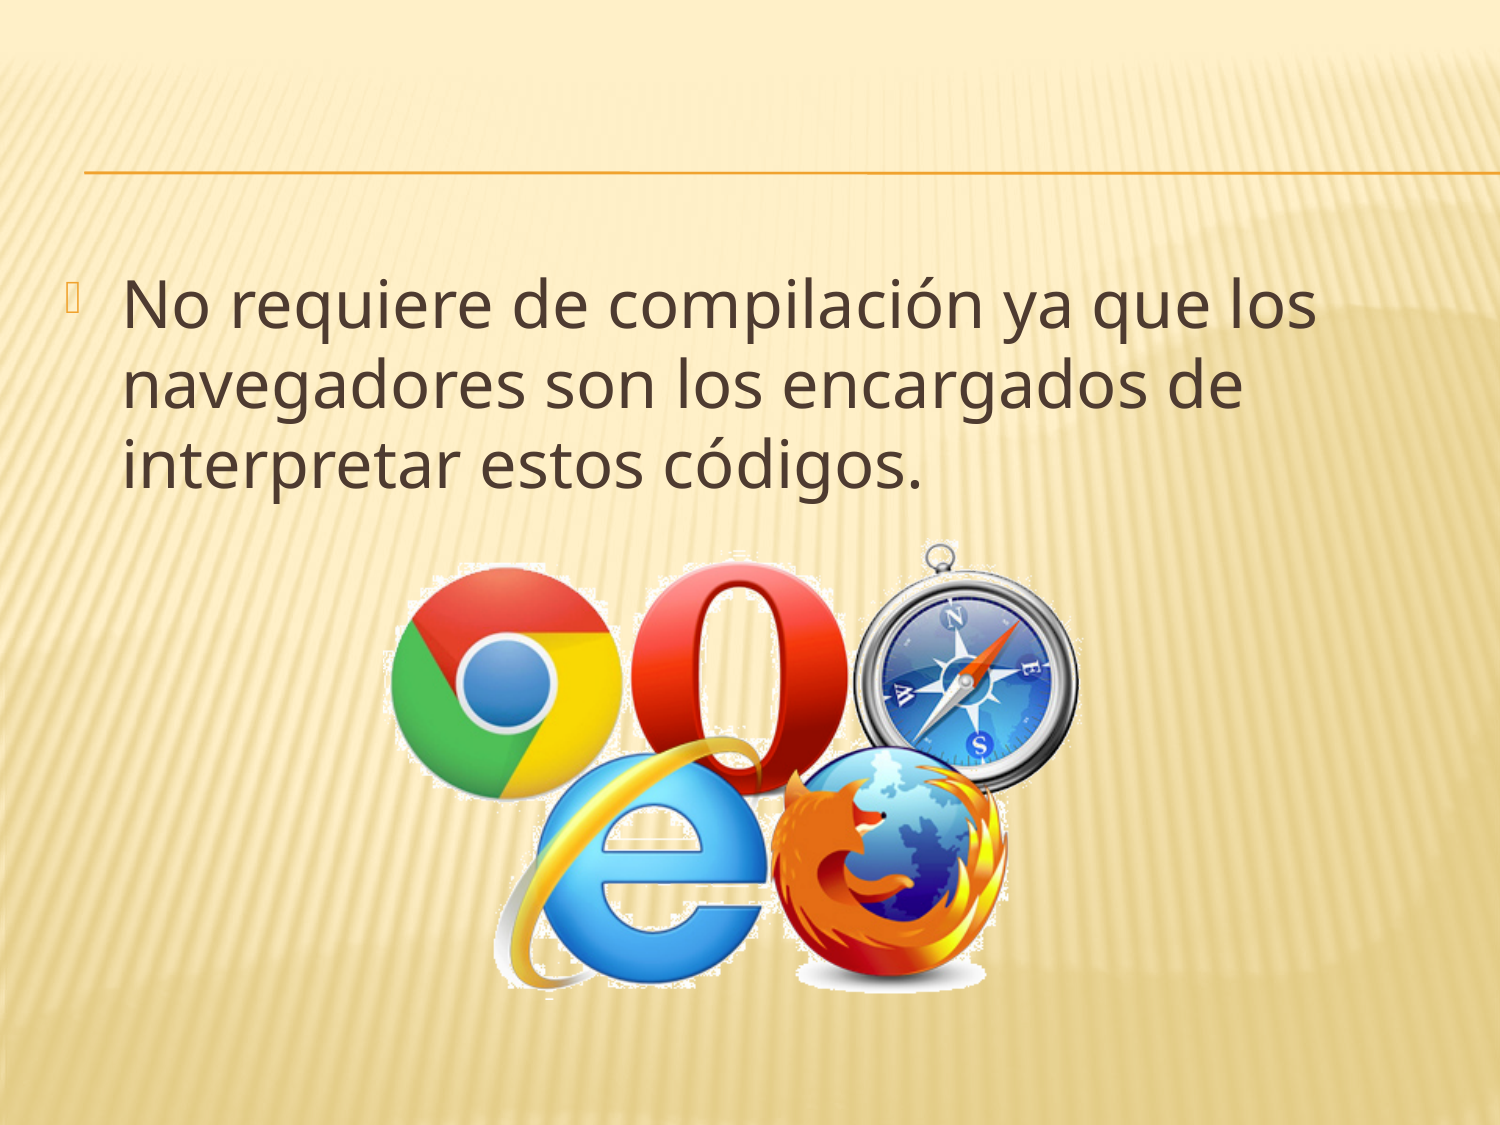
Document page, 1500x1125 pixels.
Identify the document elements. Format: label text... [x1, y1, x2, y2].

picture [383, 538, 1091, 1001]
list No requiere de compilación ya que los navegadores son los encargados de interpretar estos códigos. [50, 254, 1475, 551]
